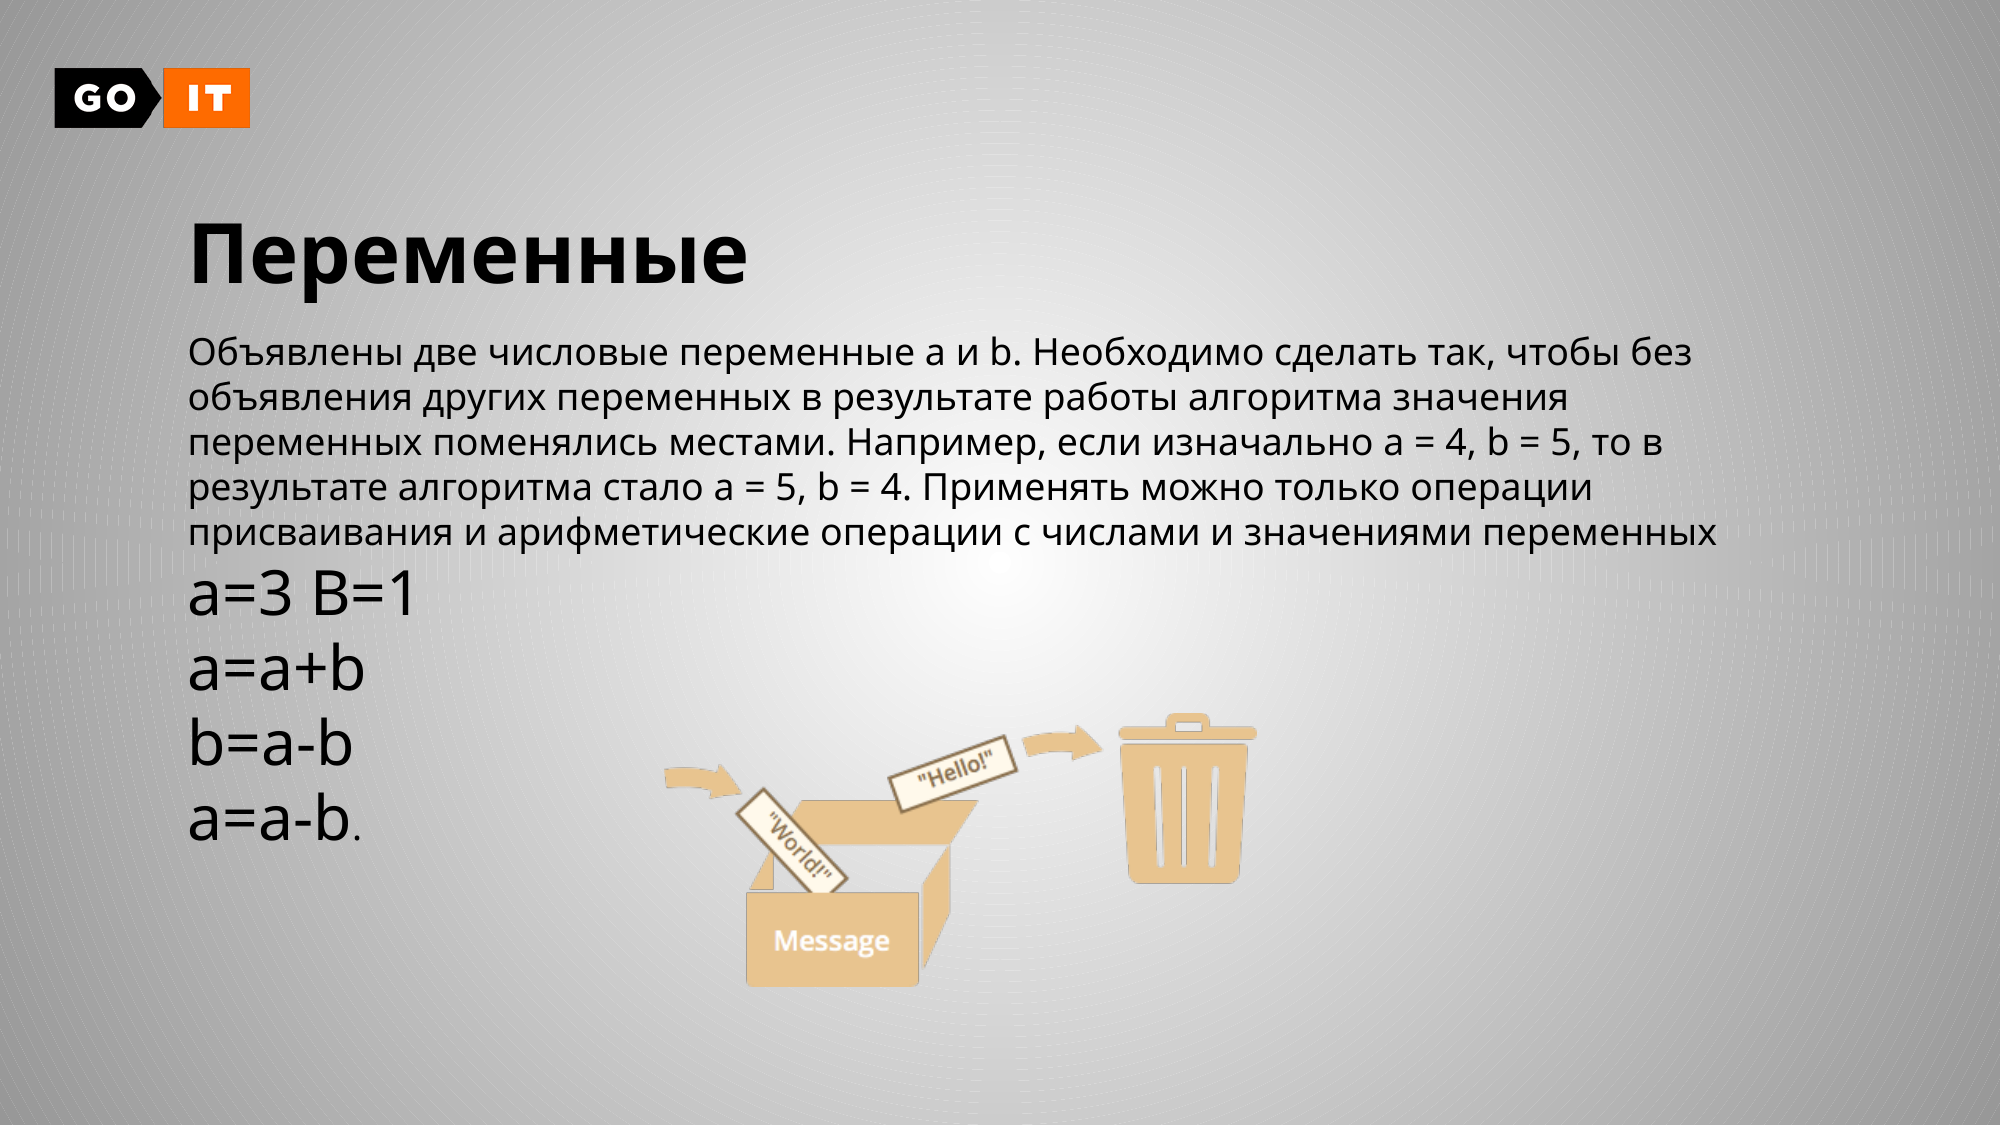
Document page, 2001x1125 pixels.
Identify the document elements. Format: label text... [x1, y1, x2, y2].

text_box Переменные [187, 200, 1731, 301]
picture [664, 713, 1257, 988]
picture [54, 0, 250, 196]
title Объявлены две числовые переменные a и b. Необходимо сделать так, чтобы без объявления других переменных в результате работы алгоритма значения переменных поменялись местами. Например, если изначально a = 4, b = 5, то в результате алгоритма стало a = 5, b = 4. Применять можно только операции присваивания и арифметические операции с числами и значениями переменных a=3 B=1 a=a+b b=a-b a=a-b. [187, 328, 1731, 859]
